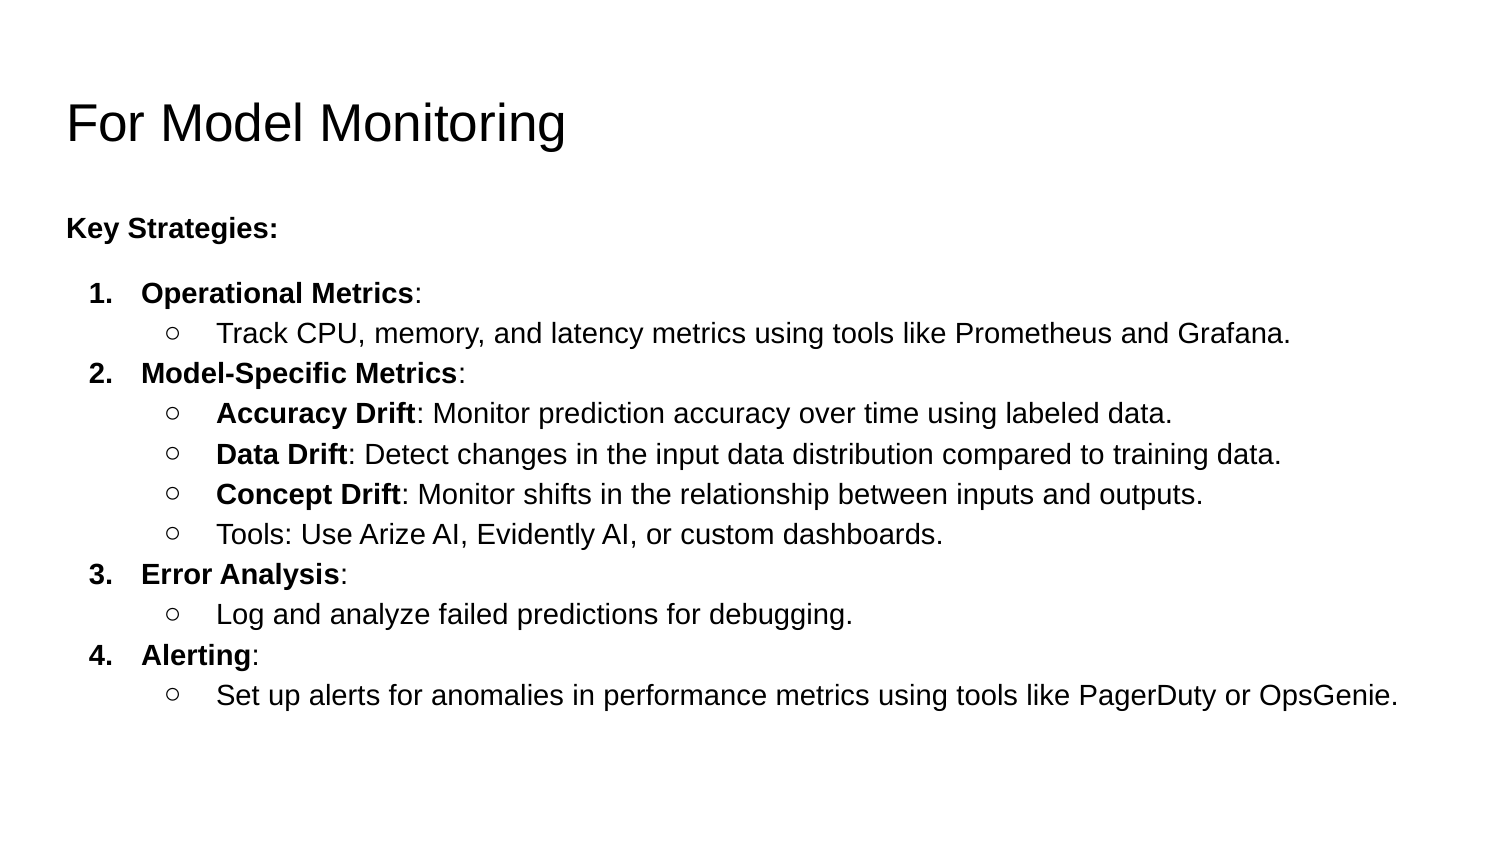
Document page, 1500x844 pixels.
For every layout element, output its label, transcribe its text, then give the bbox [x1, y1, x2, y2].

title For Model Monitoring [51, 72, 1449, 167]
list Key Strategies: Operational Metrics: Track CPU, memory, and latency metrics using tools like Prometheus and Grafana. Model-Specific Metrics: Accuracy Drift: Monitor prediction accuracy over time using labeled data. Data Drift: Detect changes in the input data distribution compared to training data. Concept Drift: Monitor shifts in the relationship between inputs and outputs. Tools: Use Arize AI, Evidently AI, or custom dashboards. Error Analysis: Log and analyze failed predictions for debugging. Alerting: Set up alerts for anomalies in performance metrics using tools like PagerDuty or OpsGenie. [51, 189, 1449, 750]
